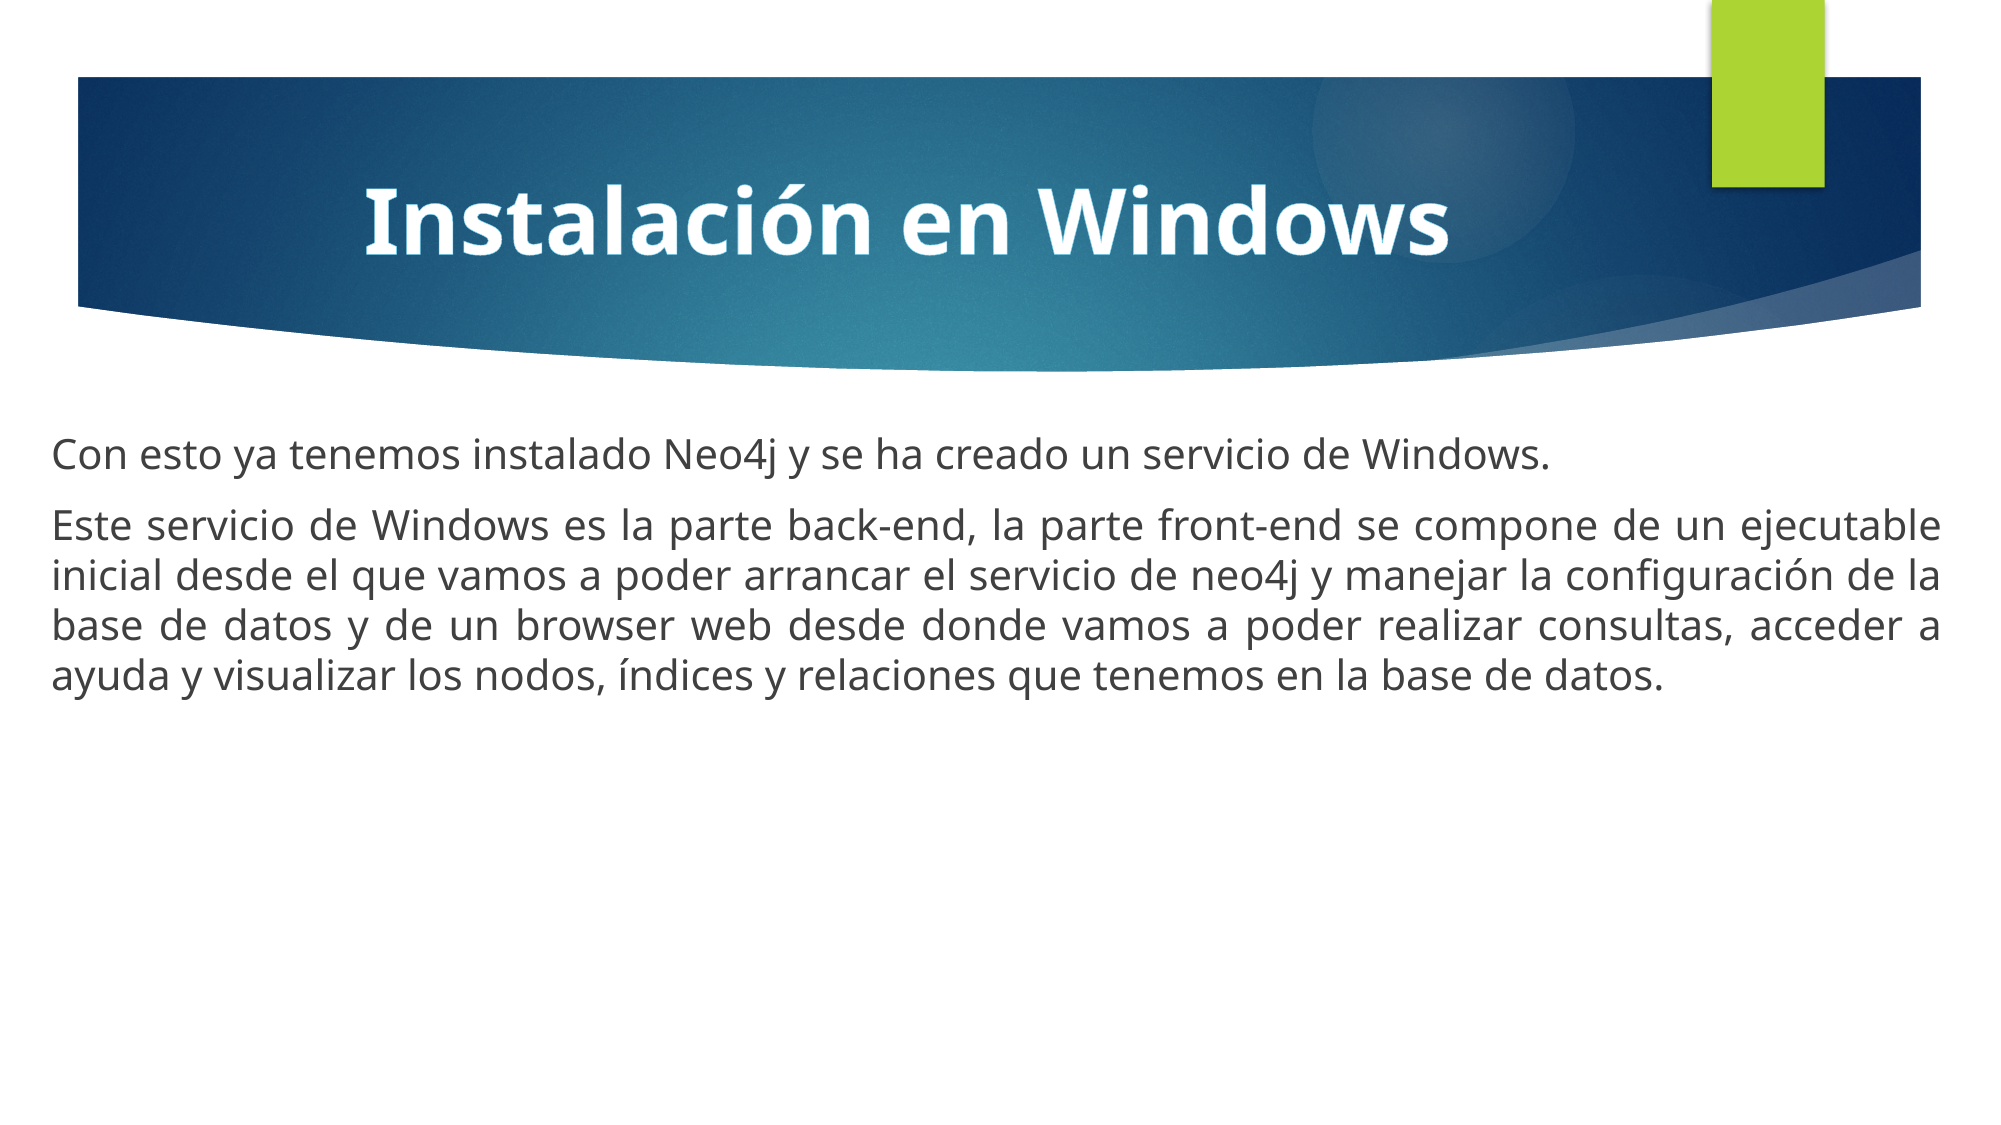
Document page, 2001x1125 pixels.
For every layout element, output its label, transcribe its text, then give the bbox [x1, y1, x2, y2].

title Instalación en Windows [189, 159, 1627, 276]
list Con esto ya tenemos instalado Neo4j y se ha creado un servicio de Windows. Este servicio de Windows es la parte back-end, la parte front-end se compone de un ejecutable inicial desde el que vamos a poder arrancar el servicio de neo4j y manejar la configuración de la base de datos y de un browser web desde donde vamos a poder realizar consultas, acceder a ayuda y visualizar los nodos, índices y relaciones que tenemos en la base de datos. [36, 420, 1959, 817]
